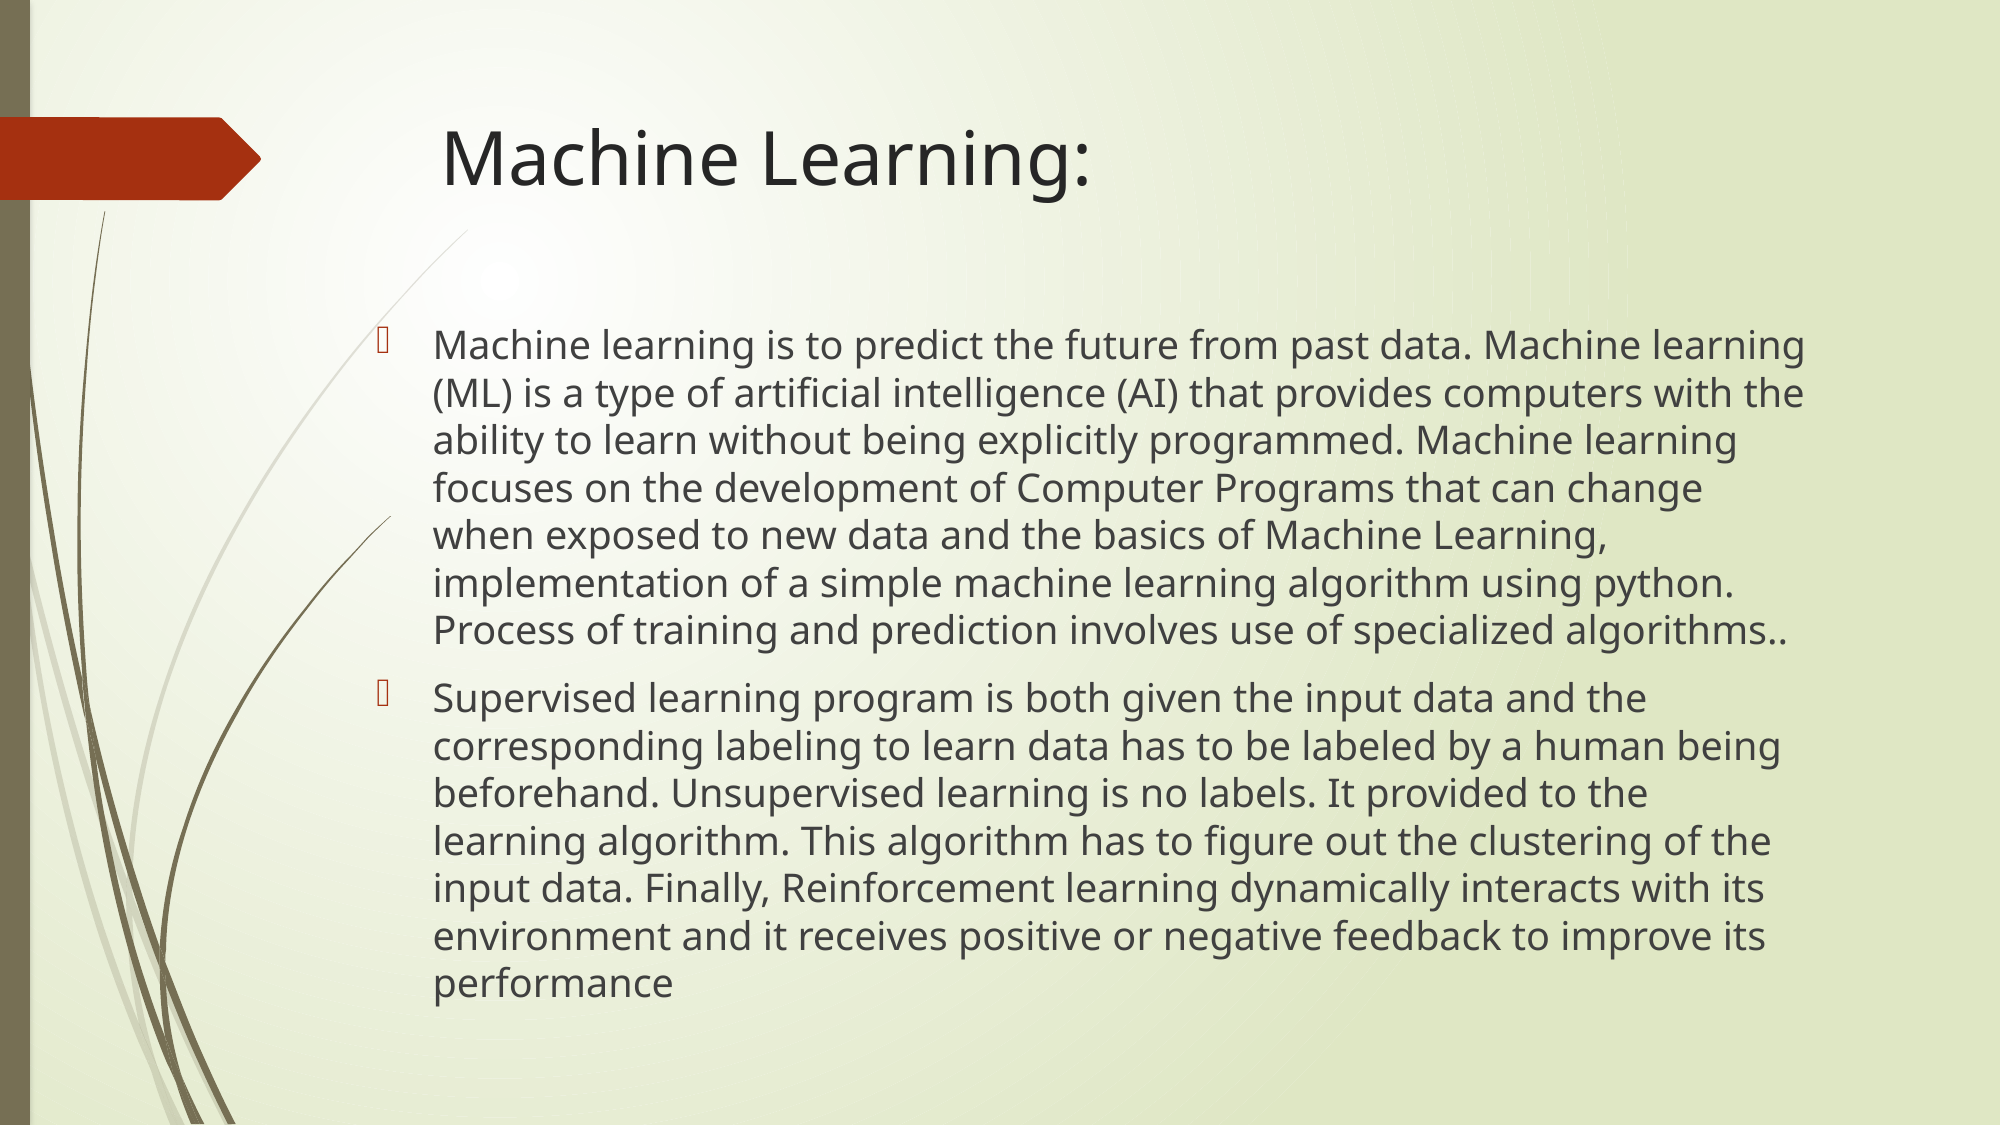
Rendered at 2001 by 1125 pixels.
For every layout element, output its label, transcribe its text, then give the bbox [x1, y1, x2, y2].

title Machine Learning: [425, 102, 1888, 313]
list Machine learning is to predict the future from past data. Machine learning (ML) is a type of artificial intelligence (AI) that provides computers with the ability to learn without being explicitly programmed. Machine learning focuses on the development of Computer Programs that can change when exposed to new data and the basics of Machine Learning, implementation of a simple machine learning algorithm using python. Process of training and prediction involves use of specialized algorithms.. Supervised learning program is both given the input data and the corresponding labeling to learn data has to be labeled by a human being beforehand. Unsupervised learning is no labels. It provided to the learning algorithm. This algorithm has to figure out the clustering of the input data. Finally, Reinforcement learning dynamically interacts with its environment and it receives positive or negative feedback to improve its performance [361, 312, 1824, 933]
